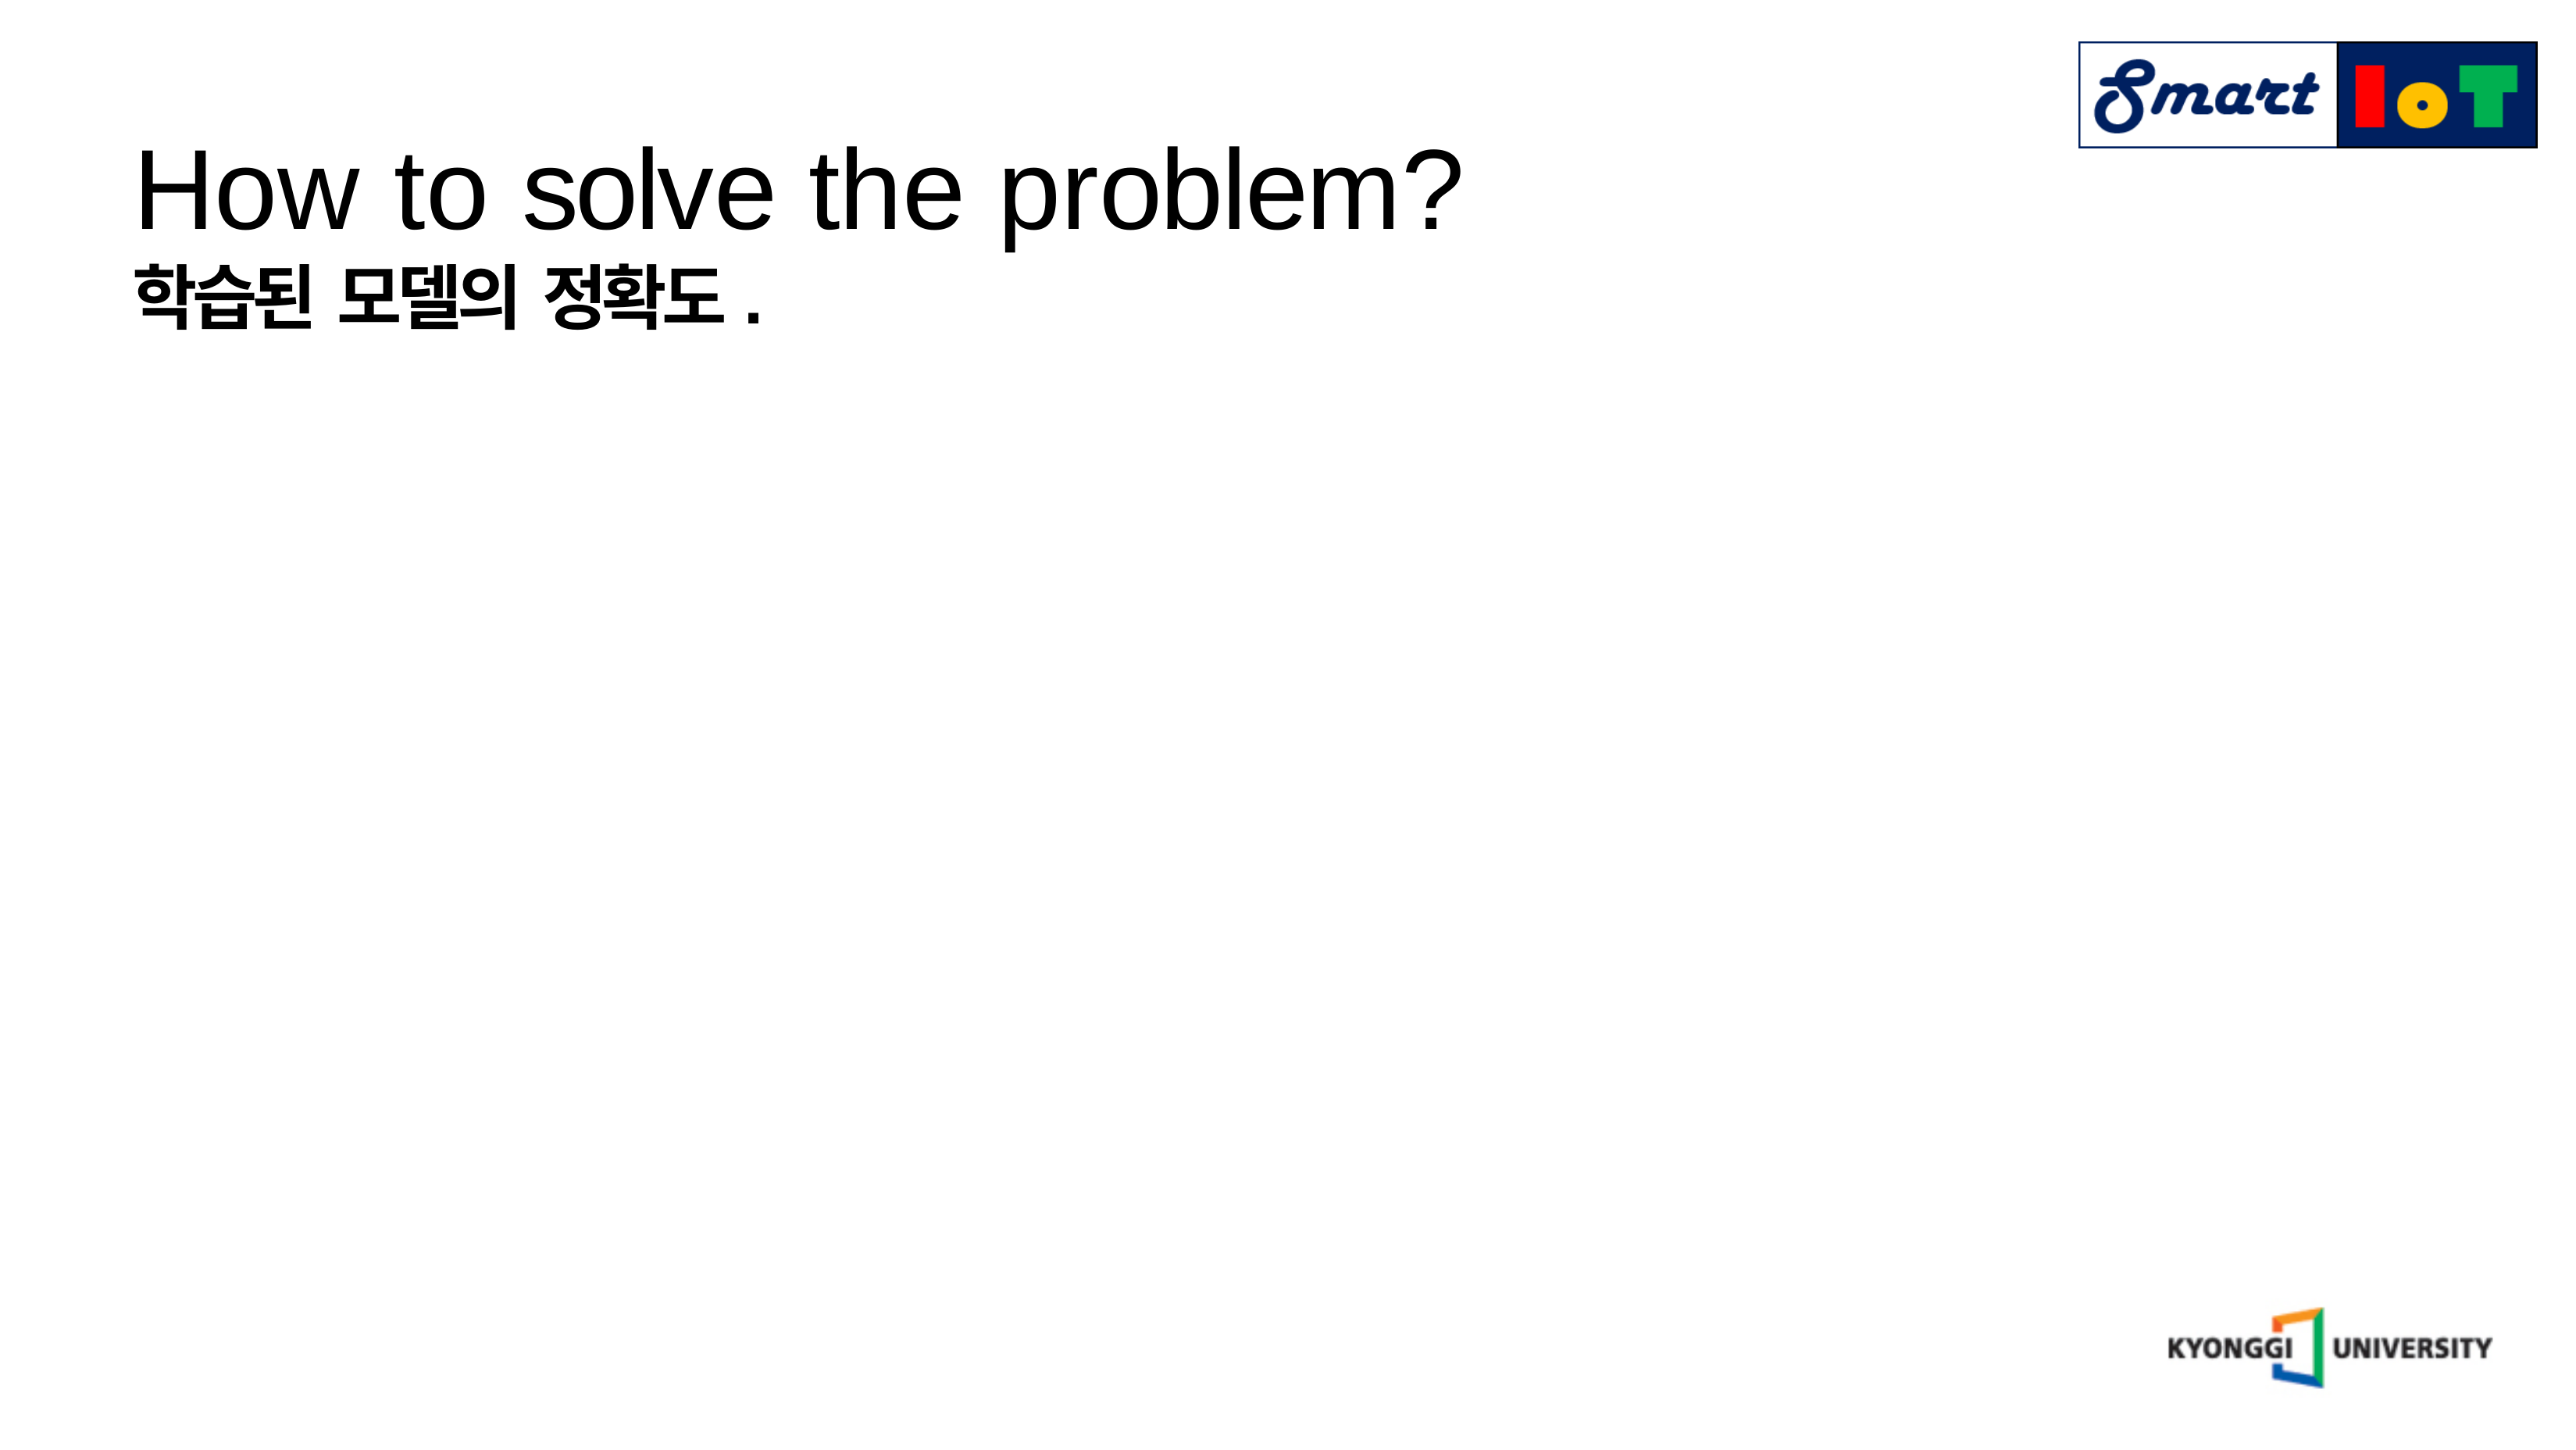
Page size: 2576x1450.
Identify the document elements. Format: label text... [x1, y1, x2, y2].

picture [2078, 41, 2538, 149]
title How to solve the problem? [130, 113, 2050, 358]
picture [2137, 1295, 2538, 1409]
text_box 학습된 모델의 정확도. [129, 251, 1011, 338]
